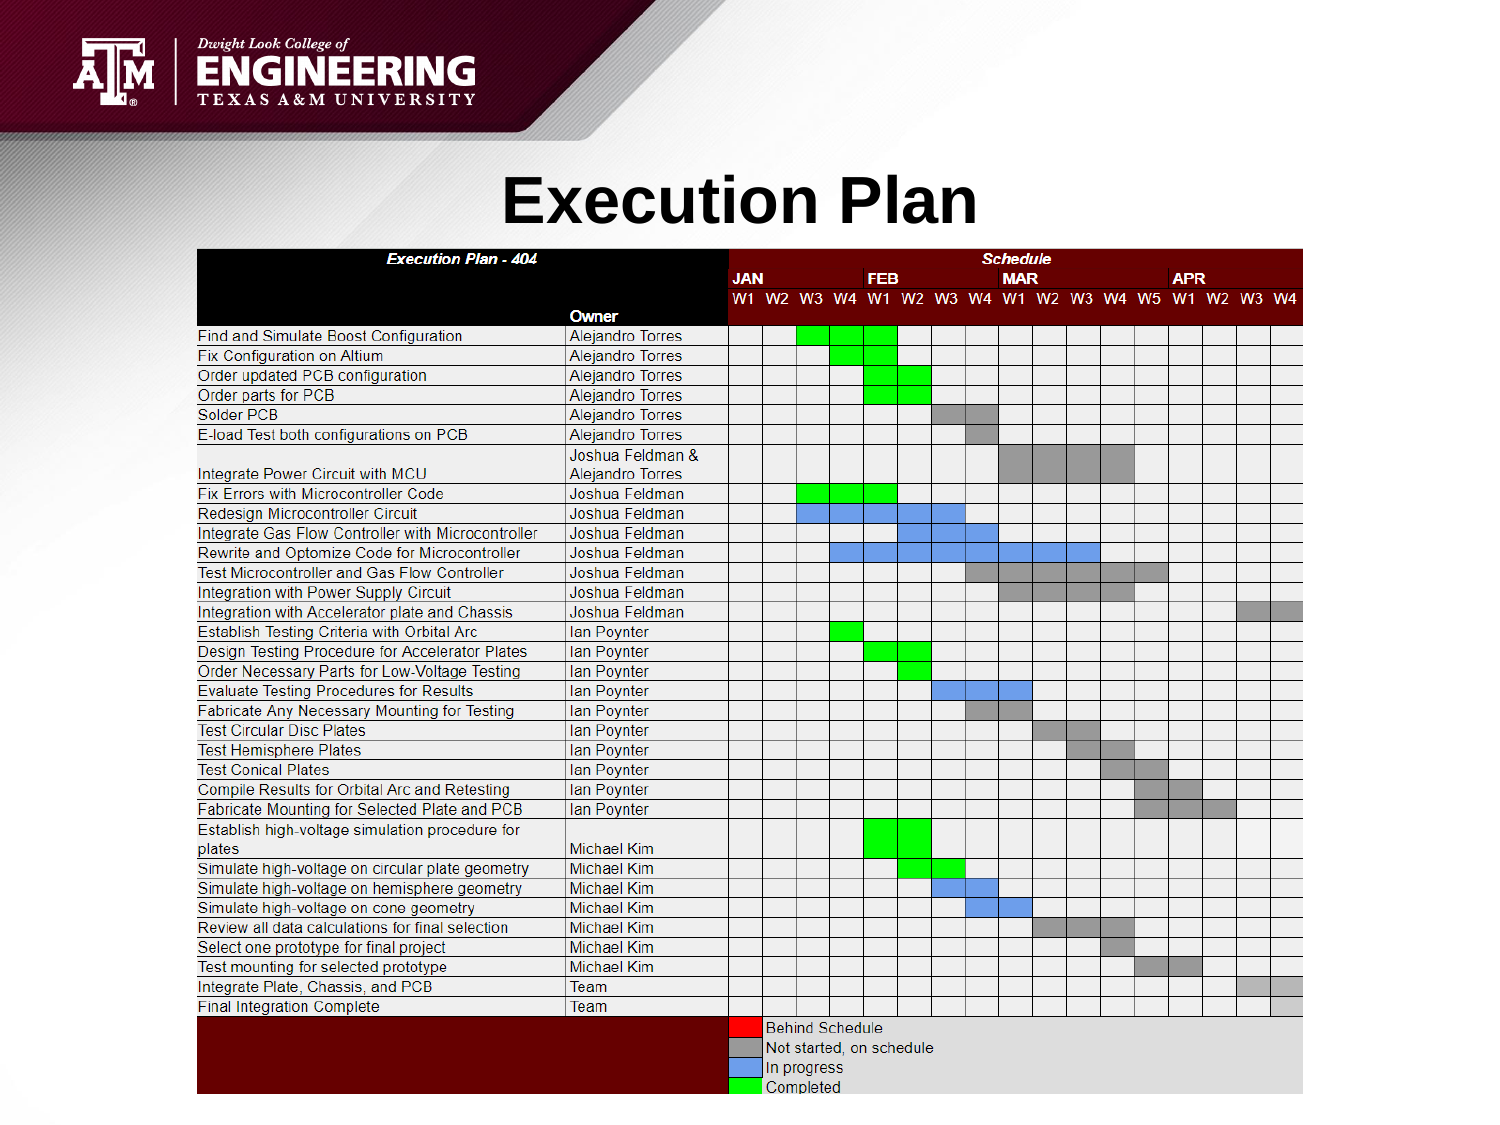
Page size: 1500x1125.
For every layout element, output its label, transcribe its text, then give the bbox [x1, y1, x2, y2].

picture [0, 0, 1500, 1125]
title Execution Plan [75, 131, 1425, 264]
